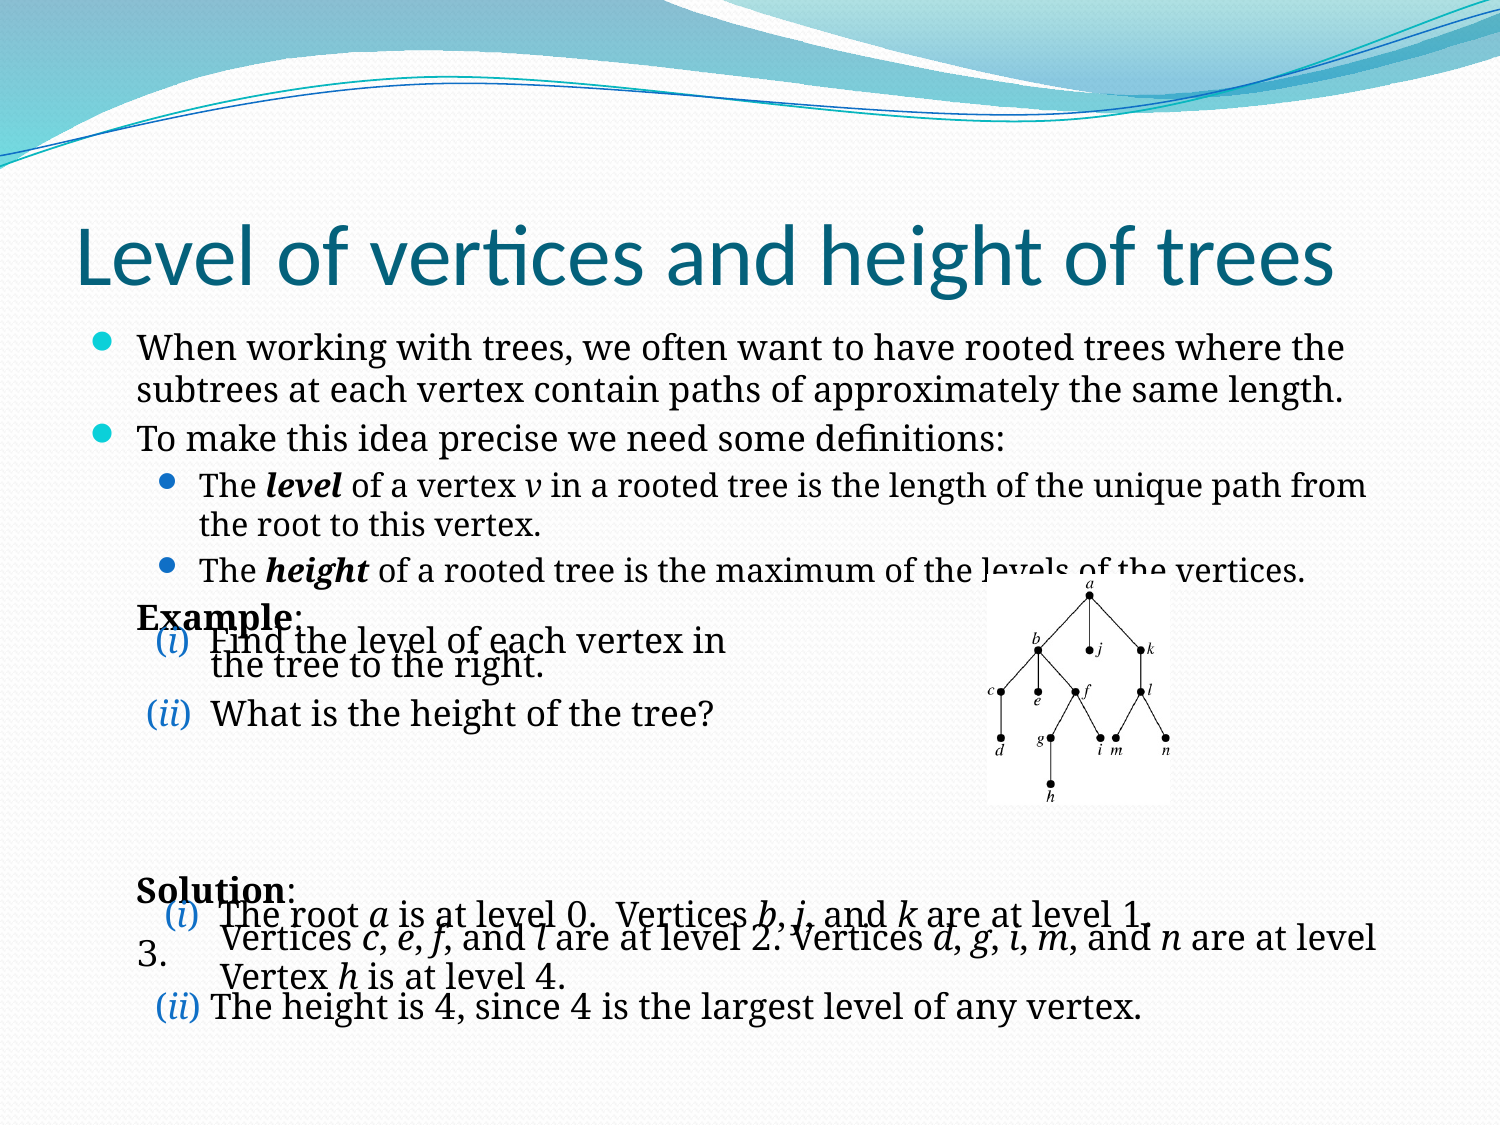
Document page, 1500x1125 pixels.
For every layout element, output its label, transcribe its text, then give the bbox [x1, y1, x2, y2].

title Breadth-First Search Algorithm [980, 576, 1175, 816]
title Level of vertices and height of trees [75, 115, 1425, 303]
list When working with trees, we often want to have rooted trees where the subtrees at each vertex contain paths of approximately the same length. To make this idea precise we need some definitions: The level of a vertex v in a rooted tree is the length of the unique path from the root to this vertex. The height of a rooted tree is the maximum of the levels of the vertices. Example: (i) Find the level of each vertex in the tree to the right. (ii) What is the height of the tree? Solution: (i) The root a is at level 0. Vertices b, j, and k are at level 1. Vertices c, e, f, and l are at level 2. Vertices d, g, i, m, and n are at level 3. Vertex h is at level 4. (ii) The height is 4, since 4 is the largest level of any vertex. [75, 317, 1425, 1038]
picture [987, 574, 1170, 805]
